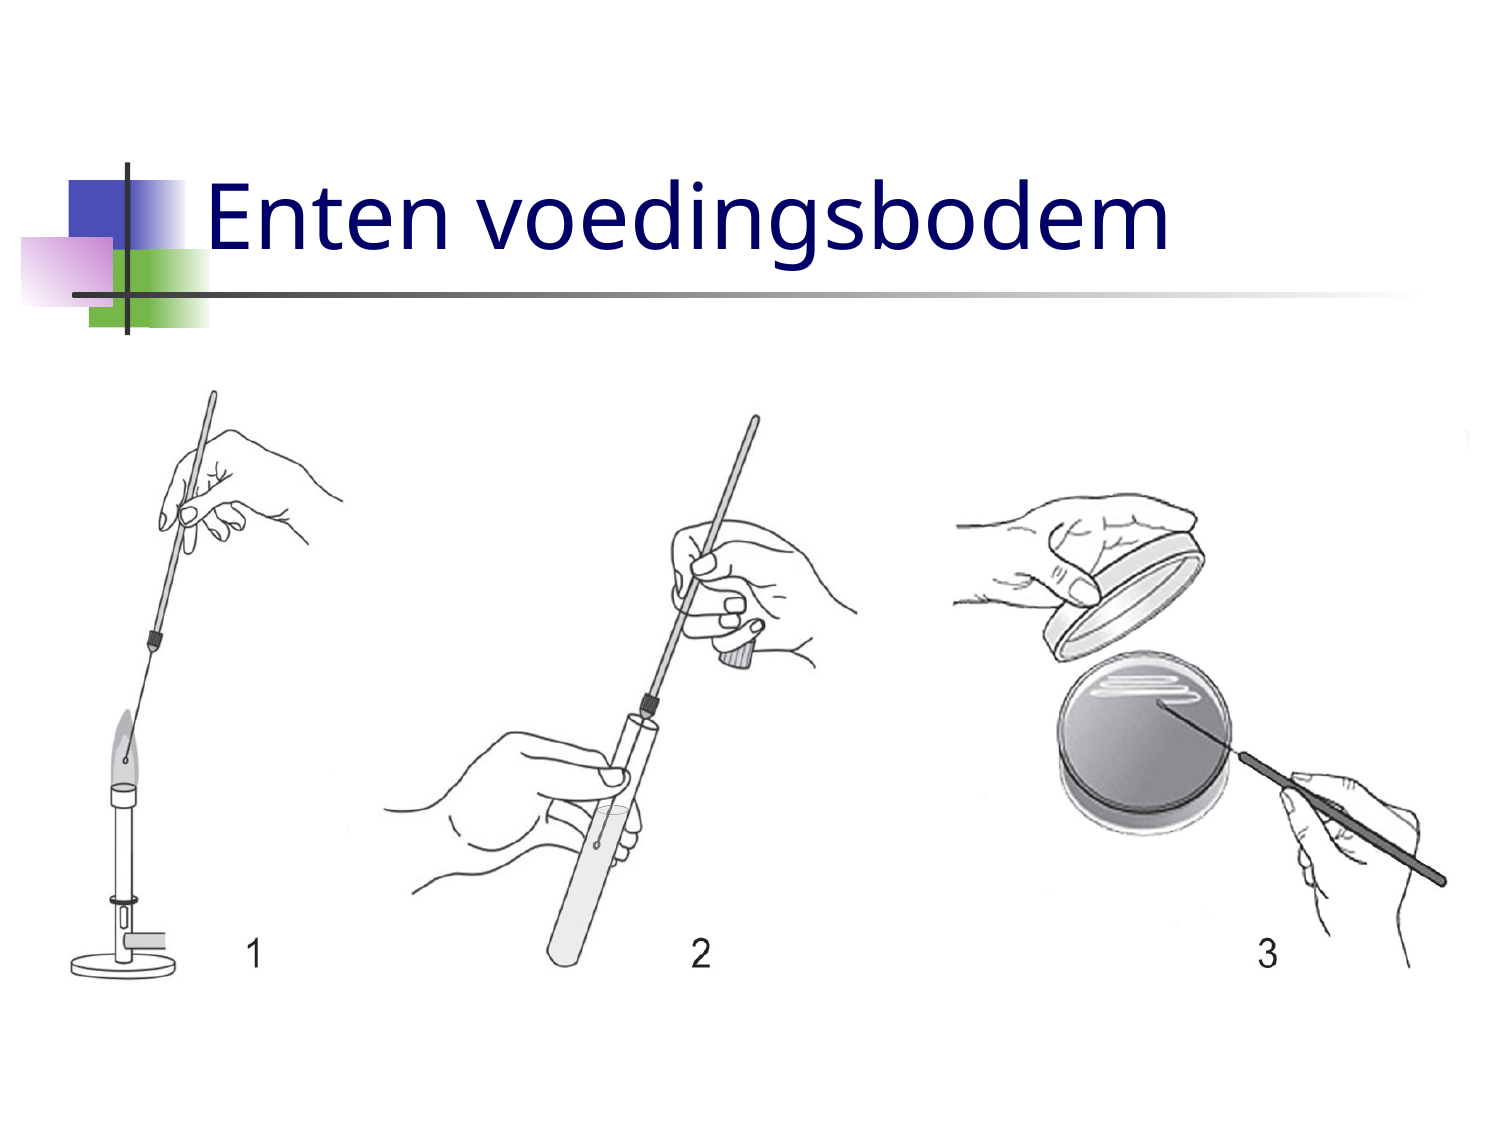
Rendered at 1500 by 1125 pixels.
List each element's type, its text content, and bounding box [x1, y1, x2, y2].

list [52, 385, 1470, 988]
title Enten voedingsbodem [188, 35, 1468, 275]
